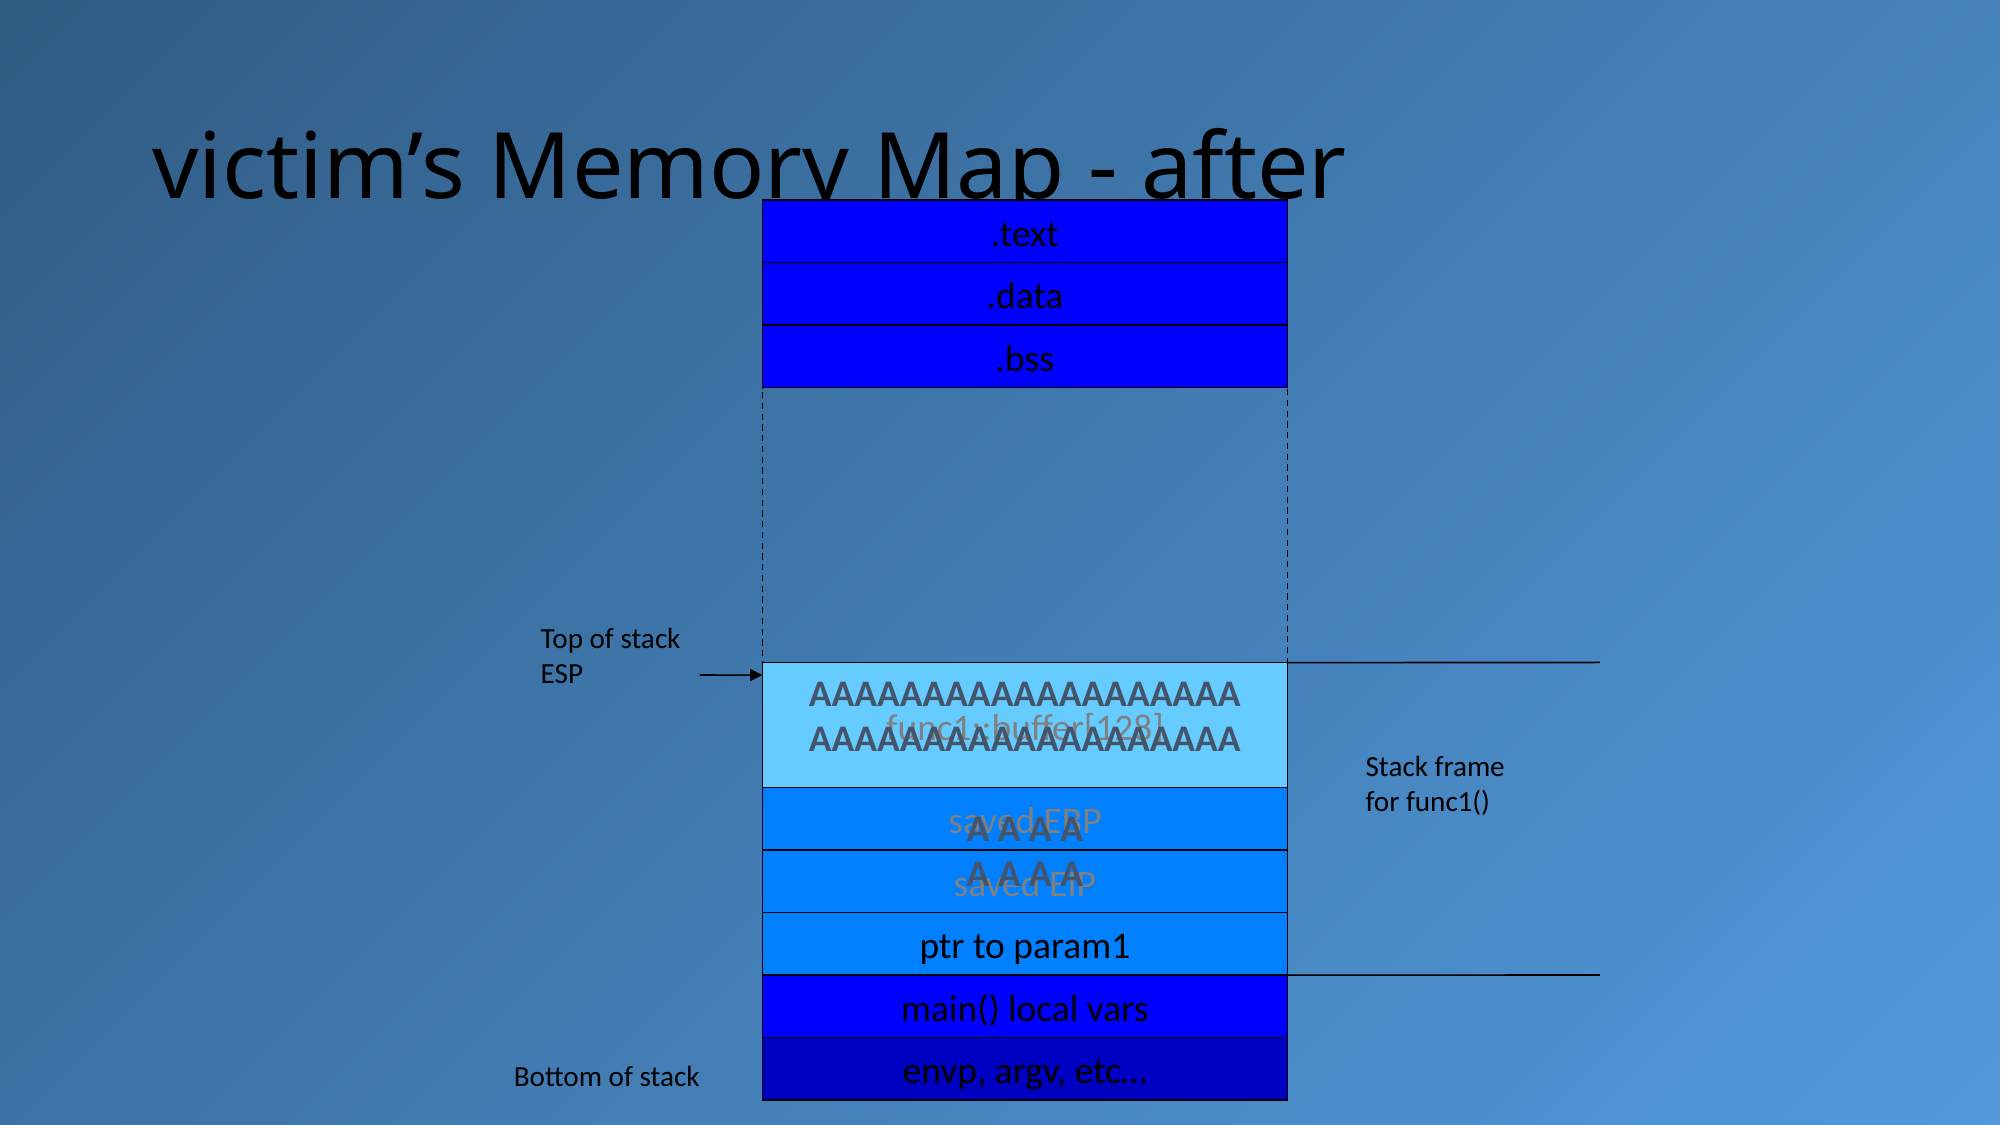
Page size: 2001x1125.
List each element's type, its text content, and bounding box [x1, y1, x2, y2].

text_box .text [762, 199, 1288, 263]
title victim’s Memory Map - after [137, 59, 1863, 278]
text_box main() local vars [762, 975, 1288, 1038]
text_box AAAAAAAAAAAAAAAAAAA AAAAAAAAAAAAAAAAAAA A A A A A A A A [762, 637, 1288, 925]
text_box ptr to param1 [762, 925, 1288, 975]
text_box Stack frame for func1() [1350, 740, 1520, 825]
text_box Bottom of stack [498, 1049, 715, 1100]
text_box [699, 668, 762, 682]
text_box .bss [762, 325, 1288, 387]
text_box envp, argv, etc… [762, 1038, 1288, 1100]
text_box Top of stack ESP [525, 612, 696, 698]
text_box [762, 387, 1288, 637]
text_box .data [762, 263, 1288, 325]
